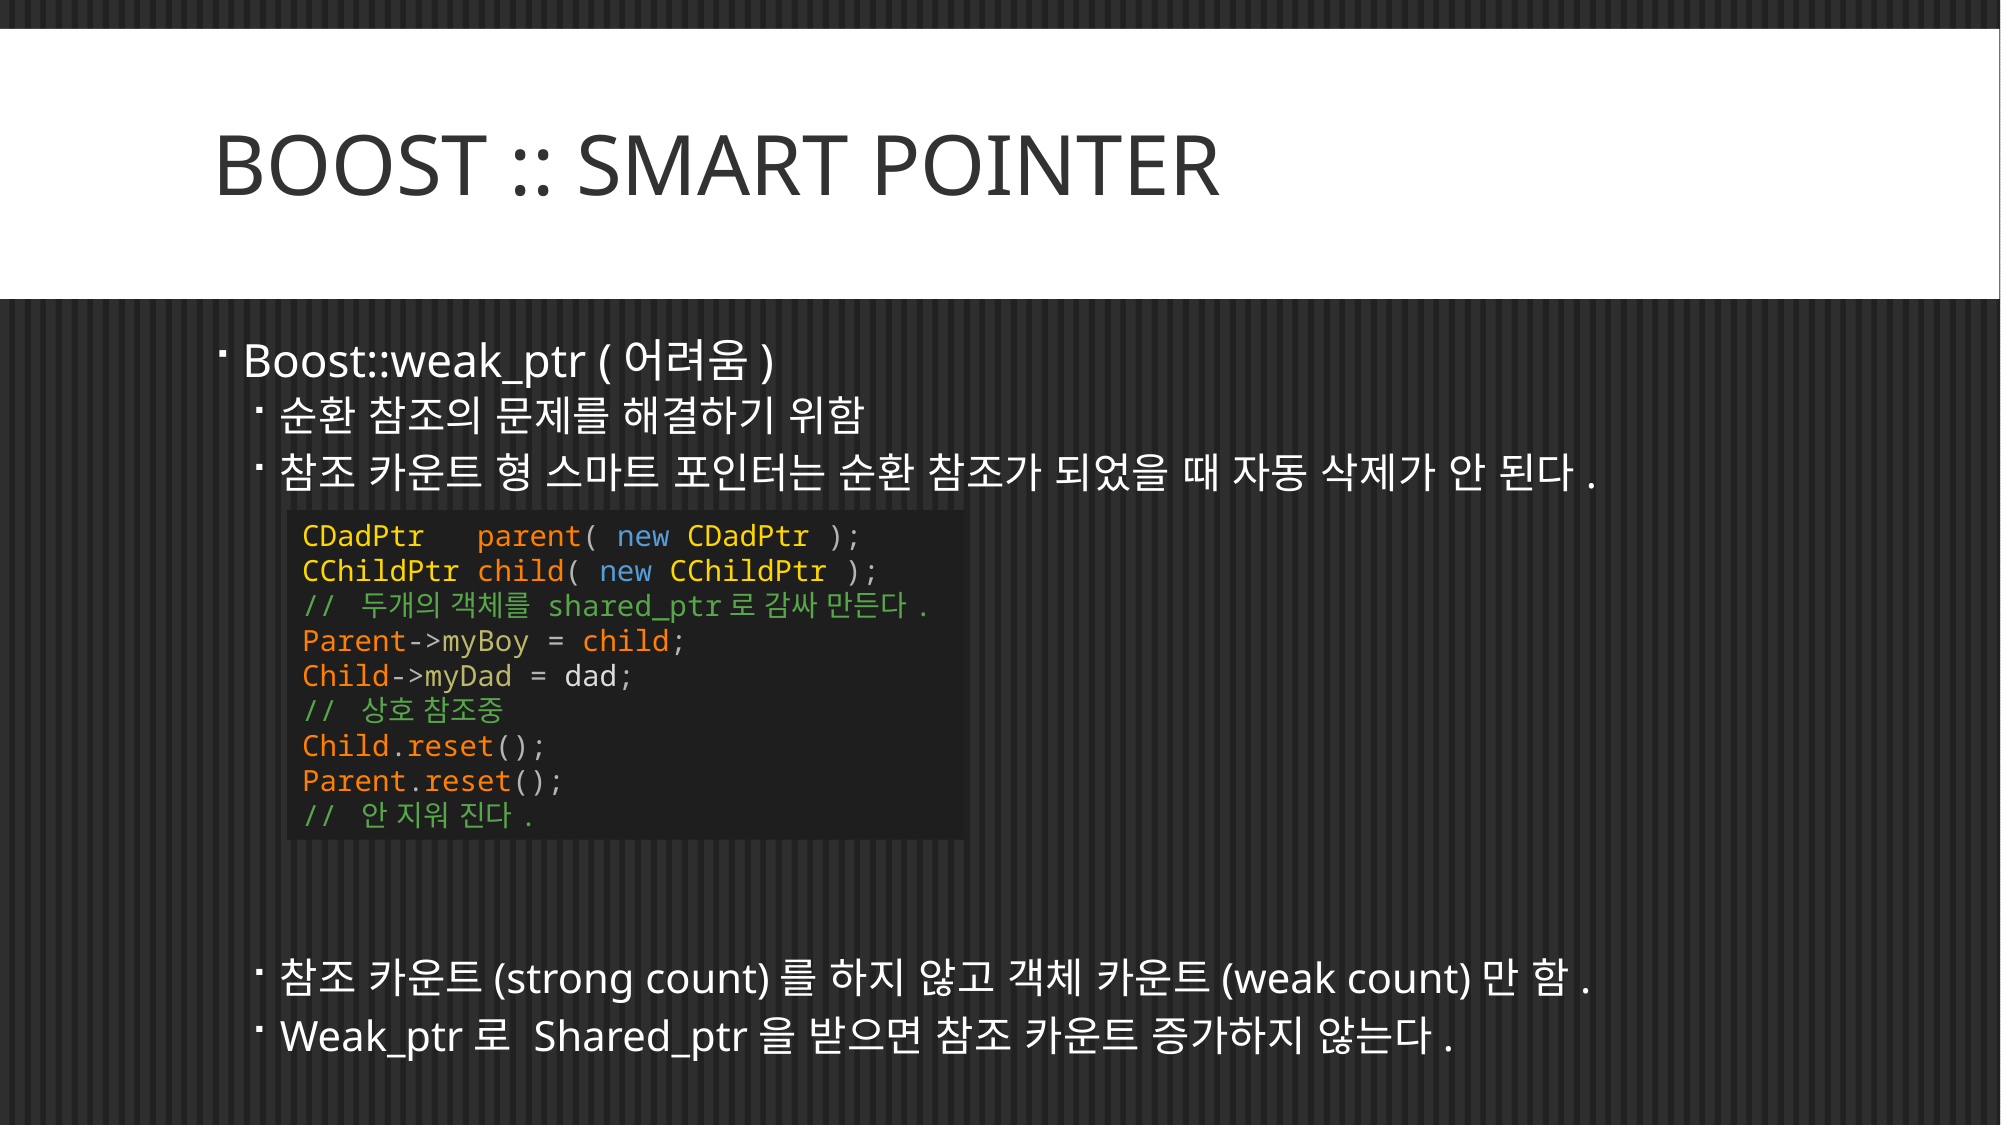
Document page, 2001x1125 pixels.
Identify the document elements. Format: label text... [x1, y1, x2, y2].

list Boost::weak_ptr (어려움) 순환 참조의 문제를 해결하기 위함 참조 카운트 형 스마트 포인터는 순환 참조가 되었을 때 자동 삭제가 안 된다. 참조 카운트(strong count)를 하지 않고 객체 카운트(weak count)만 함. Weak_ptr로 Shared_ptr을 받으면 참조 카운트 증가하지 않는다. [197, 329, 1803, 1020]
title BOOST :: SMART POINTER [197, 46, 1803, 295]
text_box CDadPtr parent( new CDadPtr ); CChildPtr child( new CChildPtr ); // 두개의 객체를 shared_ptr로 감싸 만든다. Parent->myBoy = child; Child->myDad = dad; // 상호 참조중 Child.reset(); Parent.reset(); // 안 지워 진다. [287, 510, 965, 840]
